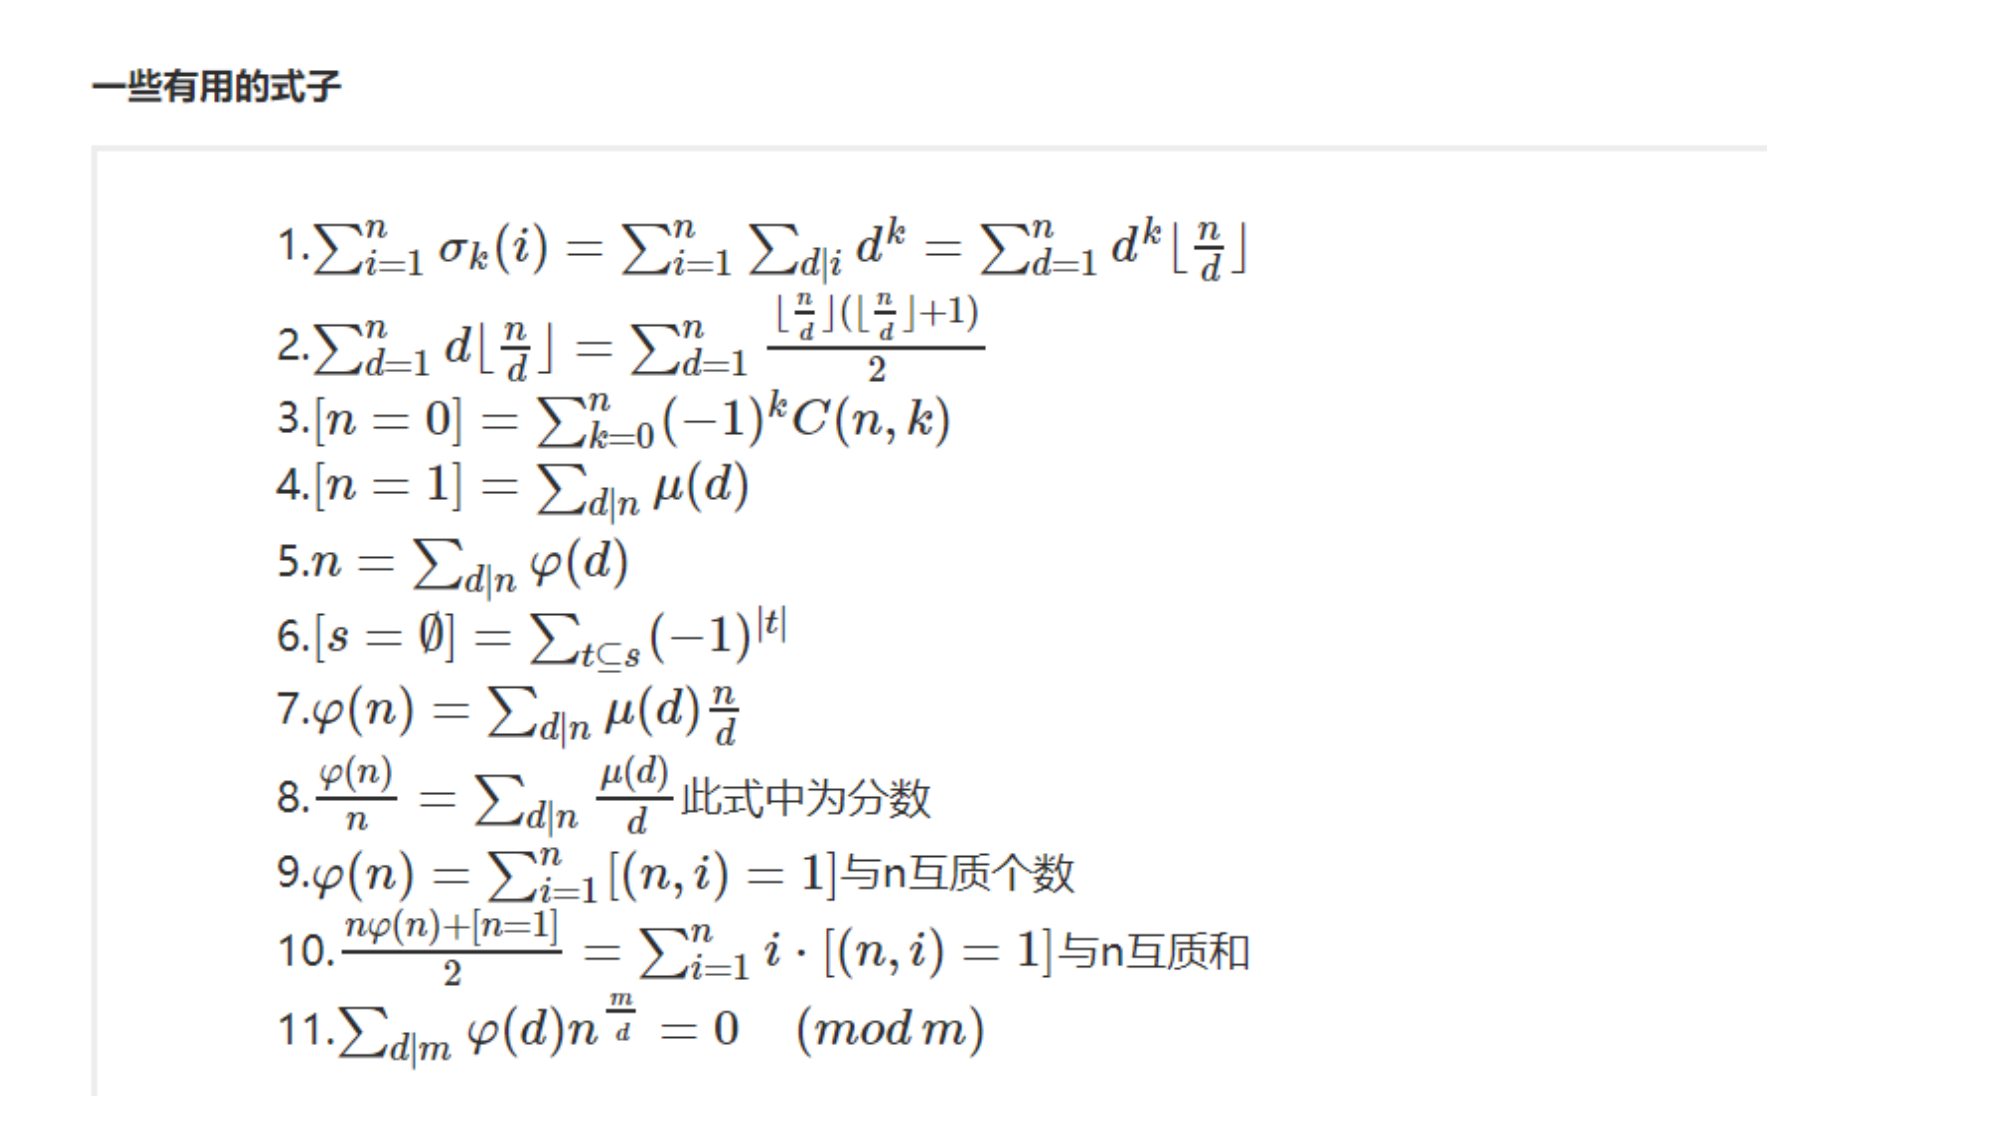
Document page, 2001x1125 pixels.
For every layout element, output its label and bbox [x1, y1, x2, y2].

picture [60, 14, 1767, 1096]
